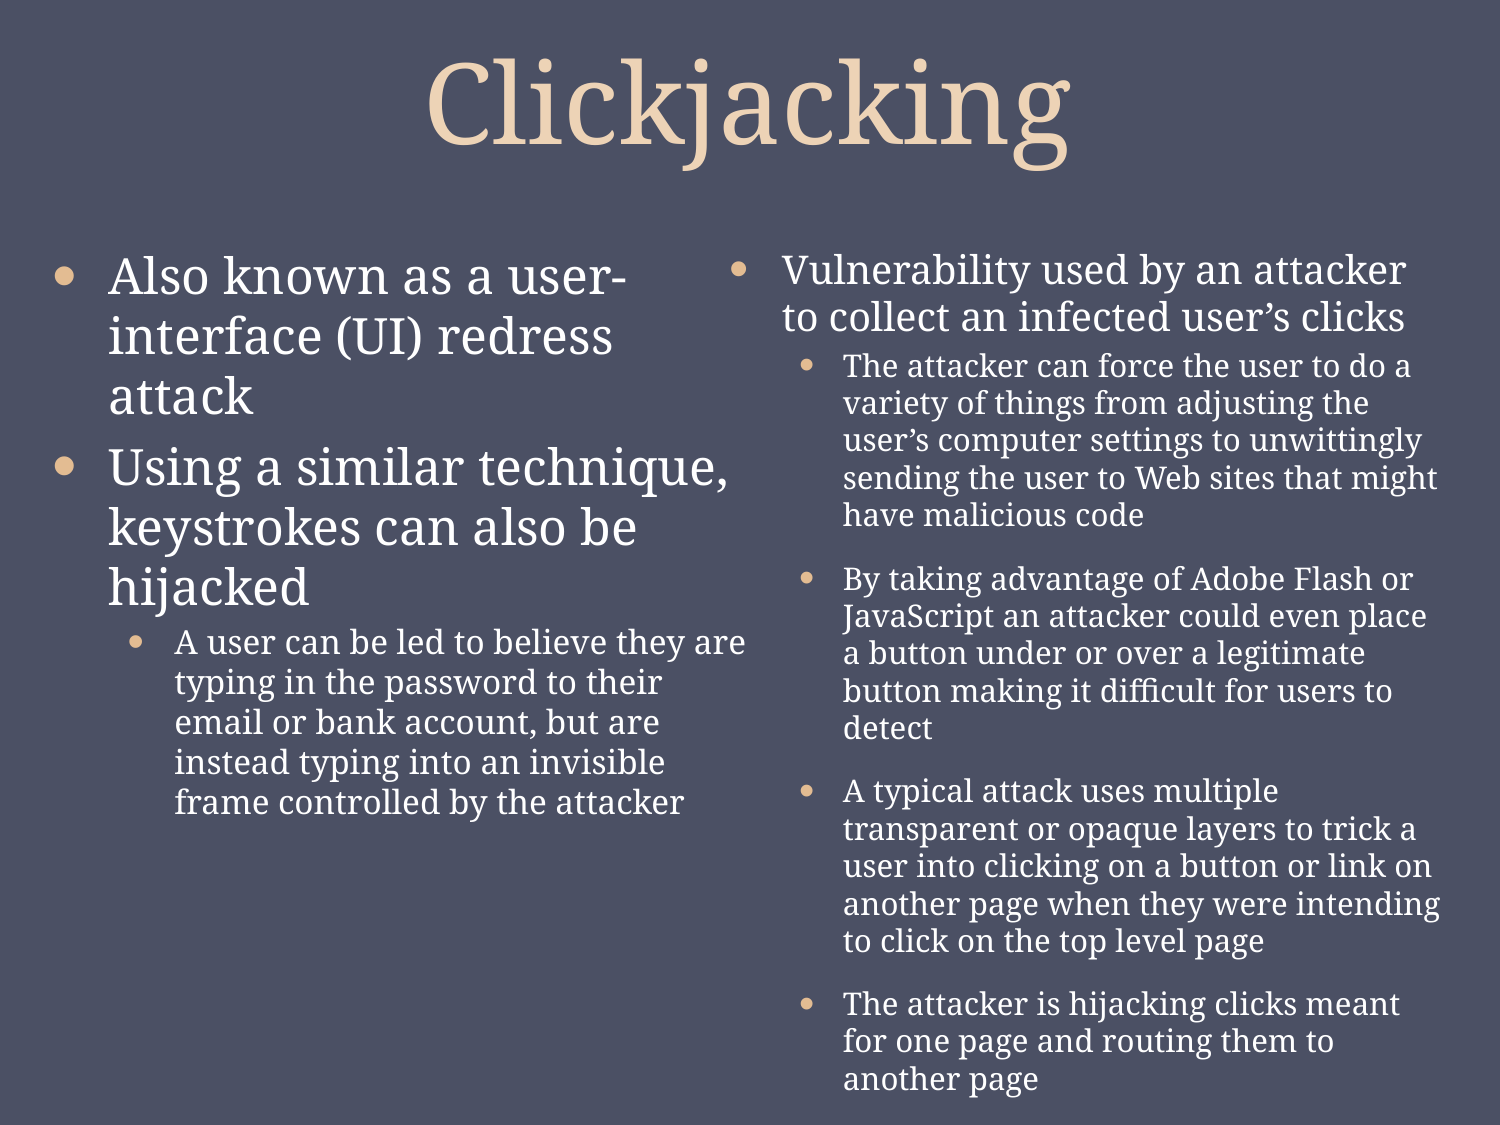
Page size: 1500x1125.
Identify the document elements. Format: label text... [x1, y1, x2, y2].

title Clickjacking [87, 0, 1438, 175]
list Also known as a user-interface (UI) redress attack Using a similar technique, keystrokes can also be hijacked A user can be led to believe they are typing in the password to their email or bank account, but are instead typing into an invisible frame controlled by the attacker [37, 237, 714, 1050]
list Vulnerability used by an attacker to collect an infected user’s clicks The attacker can force the user to do a variety of things from adjusting the user’s computer settings to unwittingly sending the user to Web sites that might have malicious code By taking advantage of Adobe Flash or JavaScript an attacker could even place a button under or over a legitimate button making it difficult for users to detect A typical attack uses multiple transparent or opaque layers to trick a user into clicking on a button or link on another page when they were intending to click on the top level page The attacker is hijacking clicks meant for one page and routing them to another page [714, 237, 1463, 1125]
